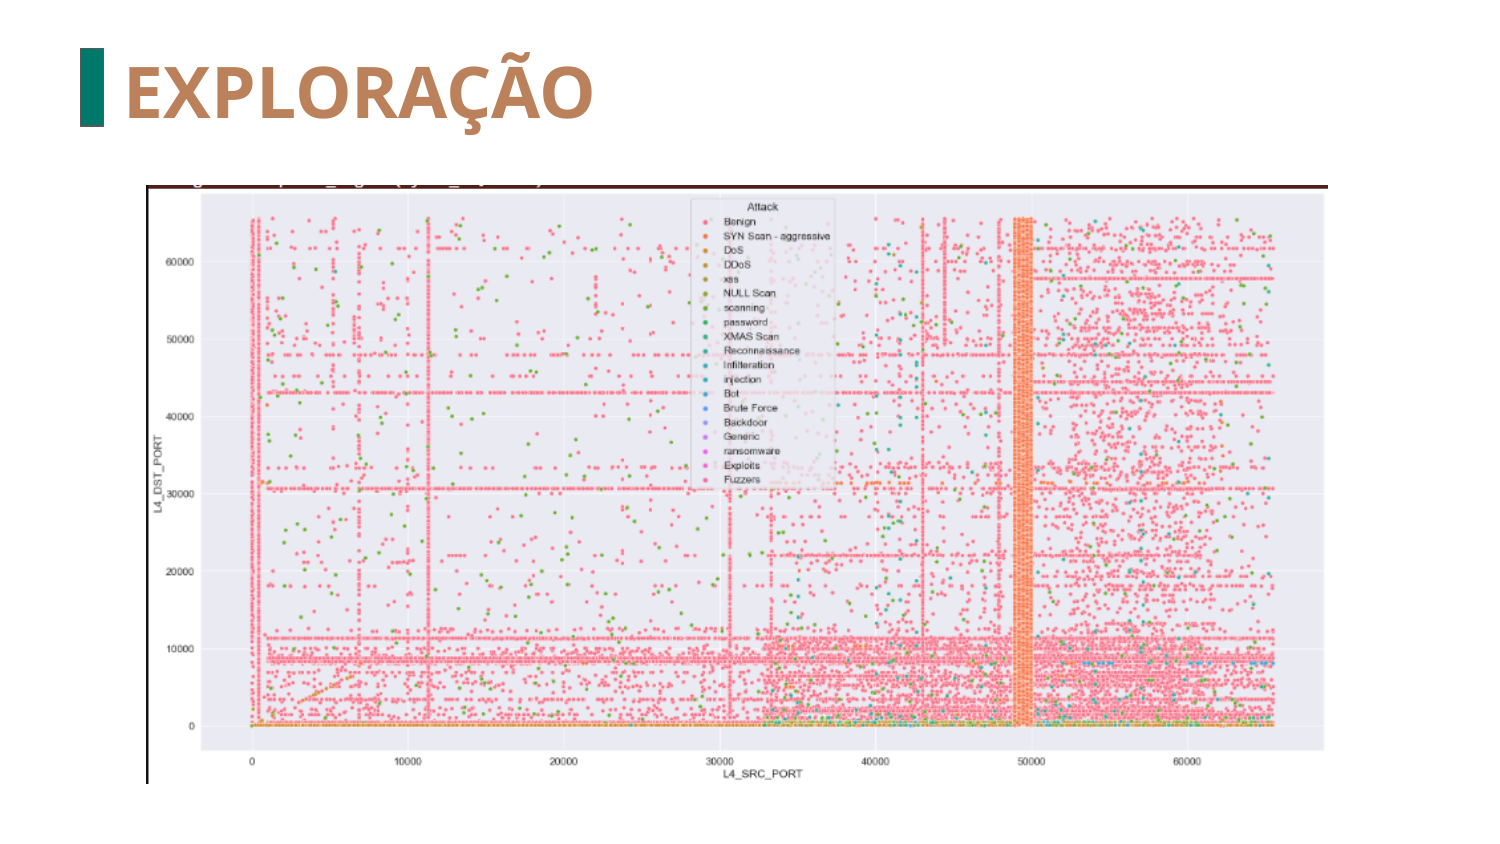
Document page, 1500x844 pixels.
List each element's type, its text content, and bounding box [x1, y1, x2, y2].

picture [146, 185, 1328, 785]
text_box [80, 48, 104, 126]
title EXPLORAÇÃO [0, 32, 750, 127]
